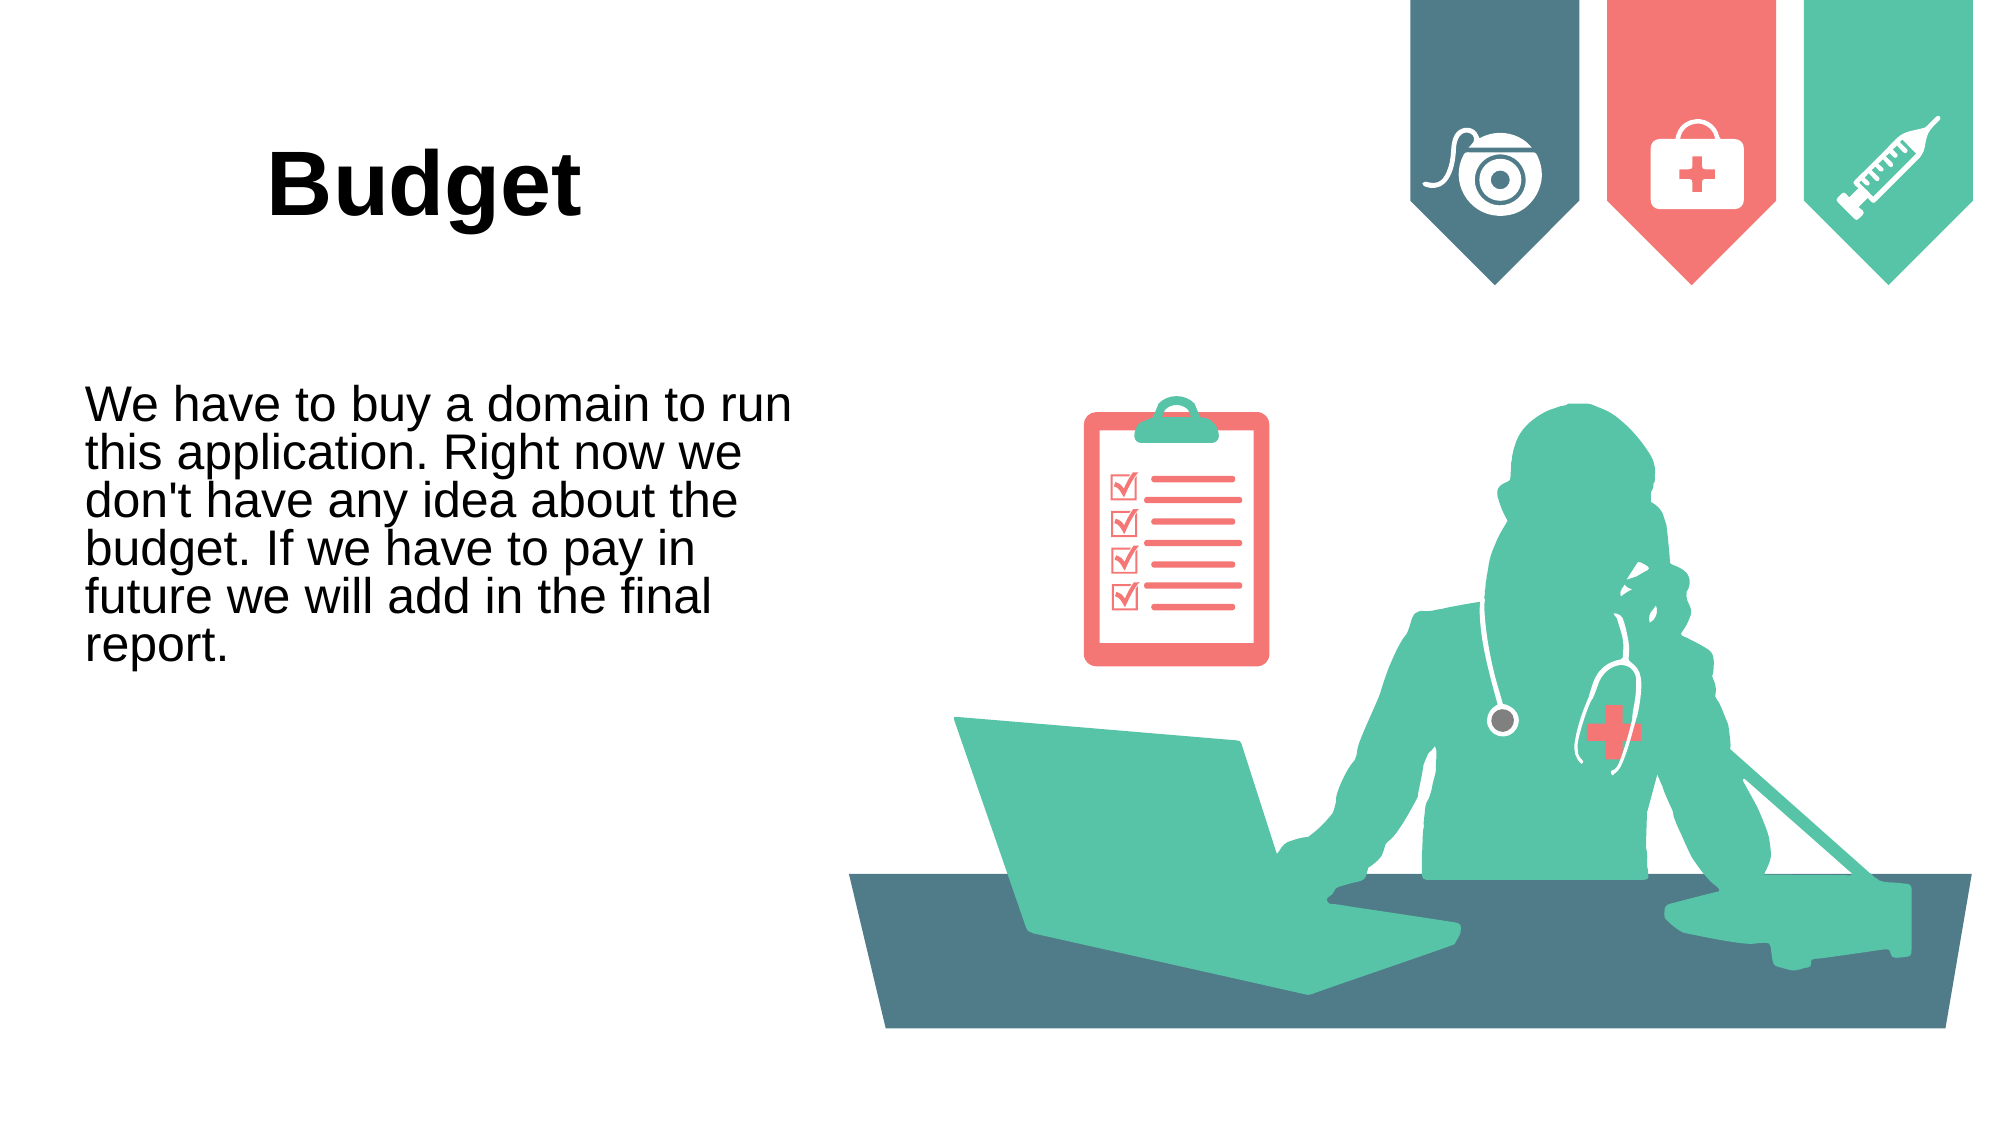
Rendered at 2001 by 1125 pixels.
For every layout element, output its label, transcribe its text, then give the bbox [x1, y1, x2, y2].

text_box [1548, 0, 1835, 403]
text_box [1458, 152, 1542, 216]
text_box We have to buy a domain to run this application. Right now we don't have any idea about the budget. If we have to pay in future we will add in the final report. [70, 375, 849, 679]
text_box Budget [80, 116, 770, 242]
text_box [1422, 127, 1532, 188]
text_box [1083, 396, 1270, 667]
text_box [1480, 577, 1663, 787]
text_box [848, 403, 1972, 1029]
text_box [1836, 115, 1941, 220]
